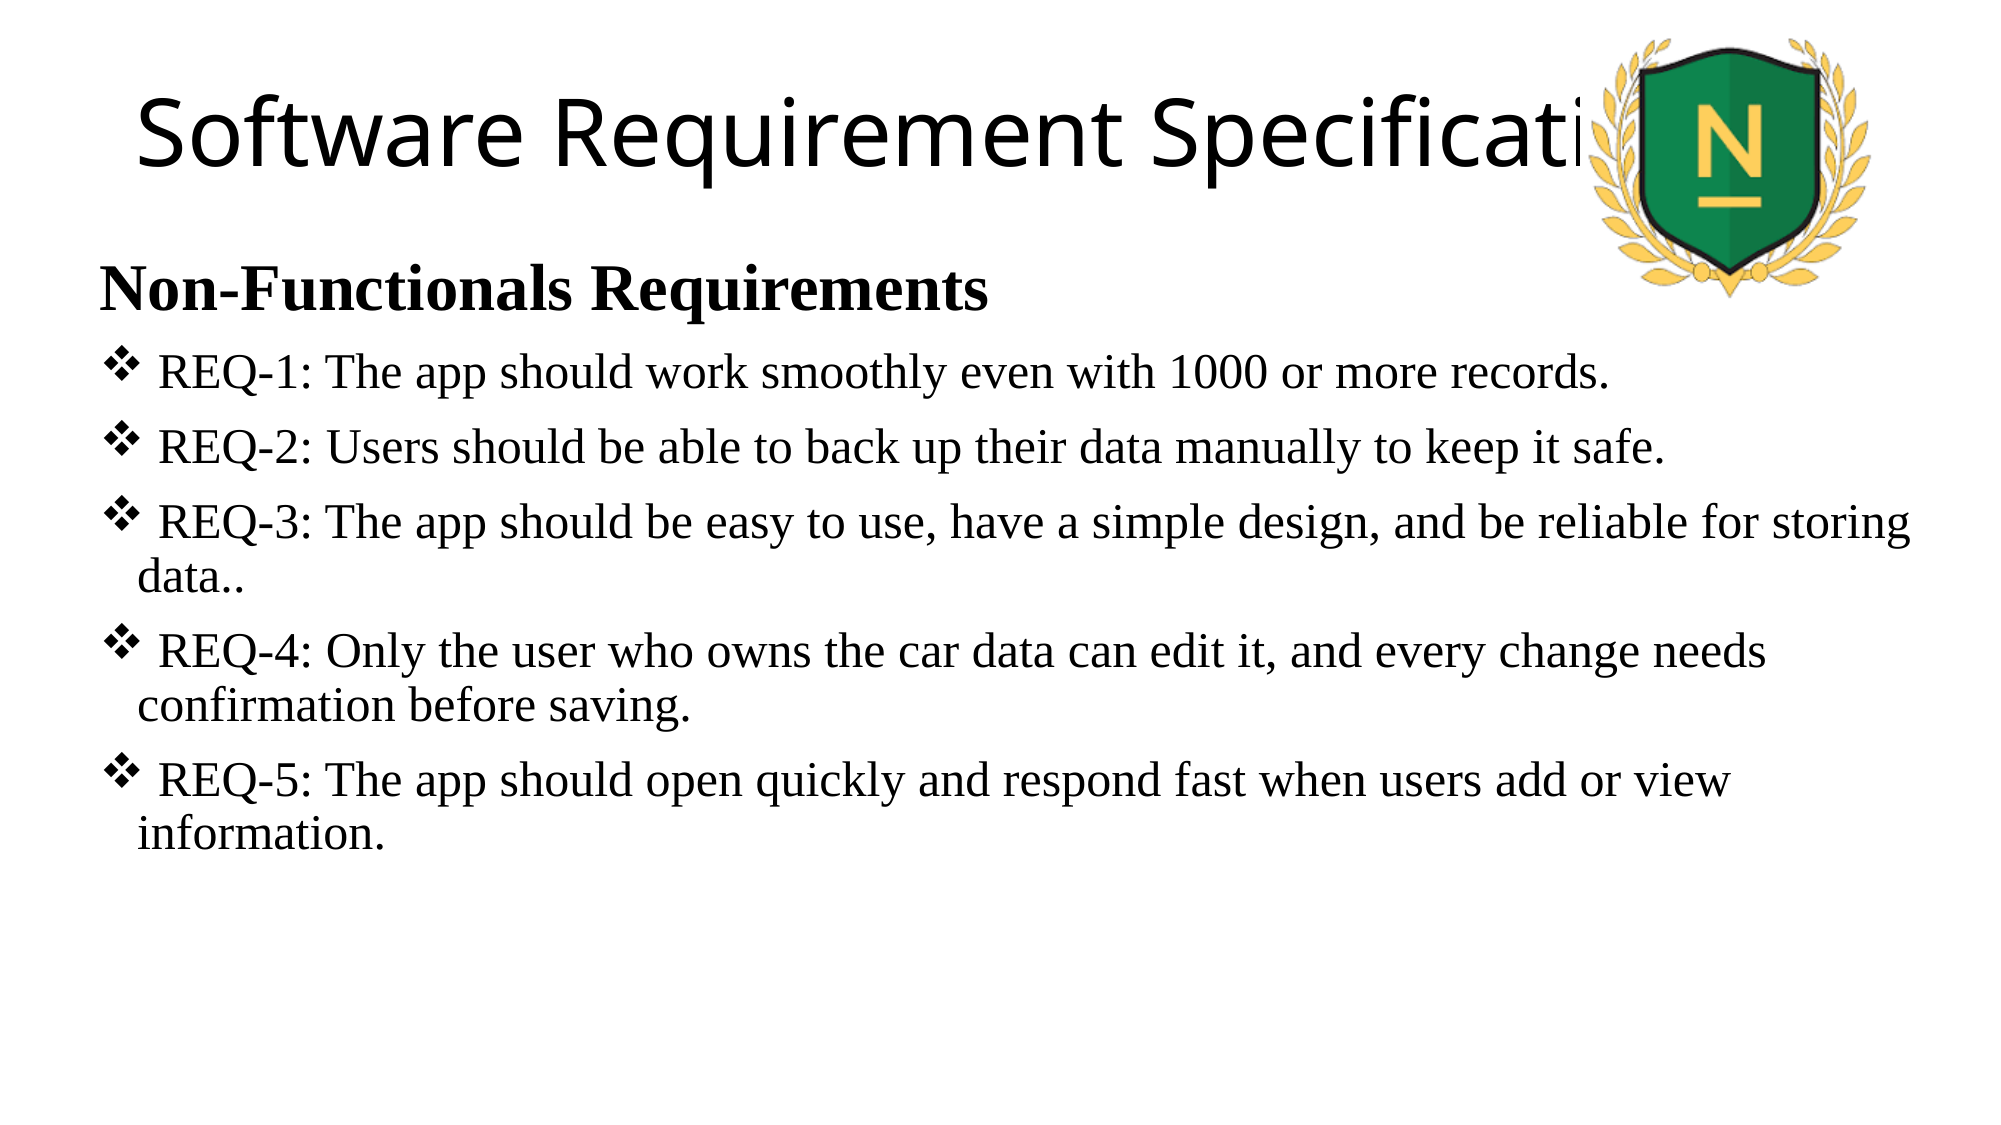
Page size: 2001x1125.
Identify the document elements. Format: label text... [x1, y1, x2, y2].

title Software Requirement Specifications [120, 27, 1579, 245]
list Non-Functionals Requirements REQ-1: The app should work smoothly even with 1000 or more records. REQ-2: Users should be able to back up their data manually to keep it safe. REQ-3: The app should be easy to use, have a simple design, and be reliable for storing data.. REQ-4: Only the user who owns the car data can edit it, and every change needs confirmation before saving. REQ-5: The app should open quickly and respond fast when users add or view information. [84, 245, 2000, 959]
picture [1579, 27, 1880, 310]
